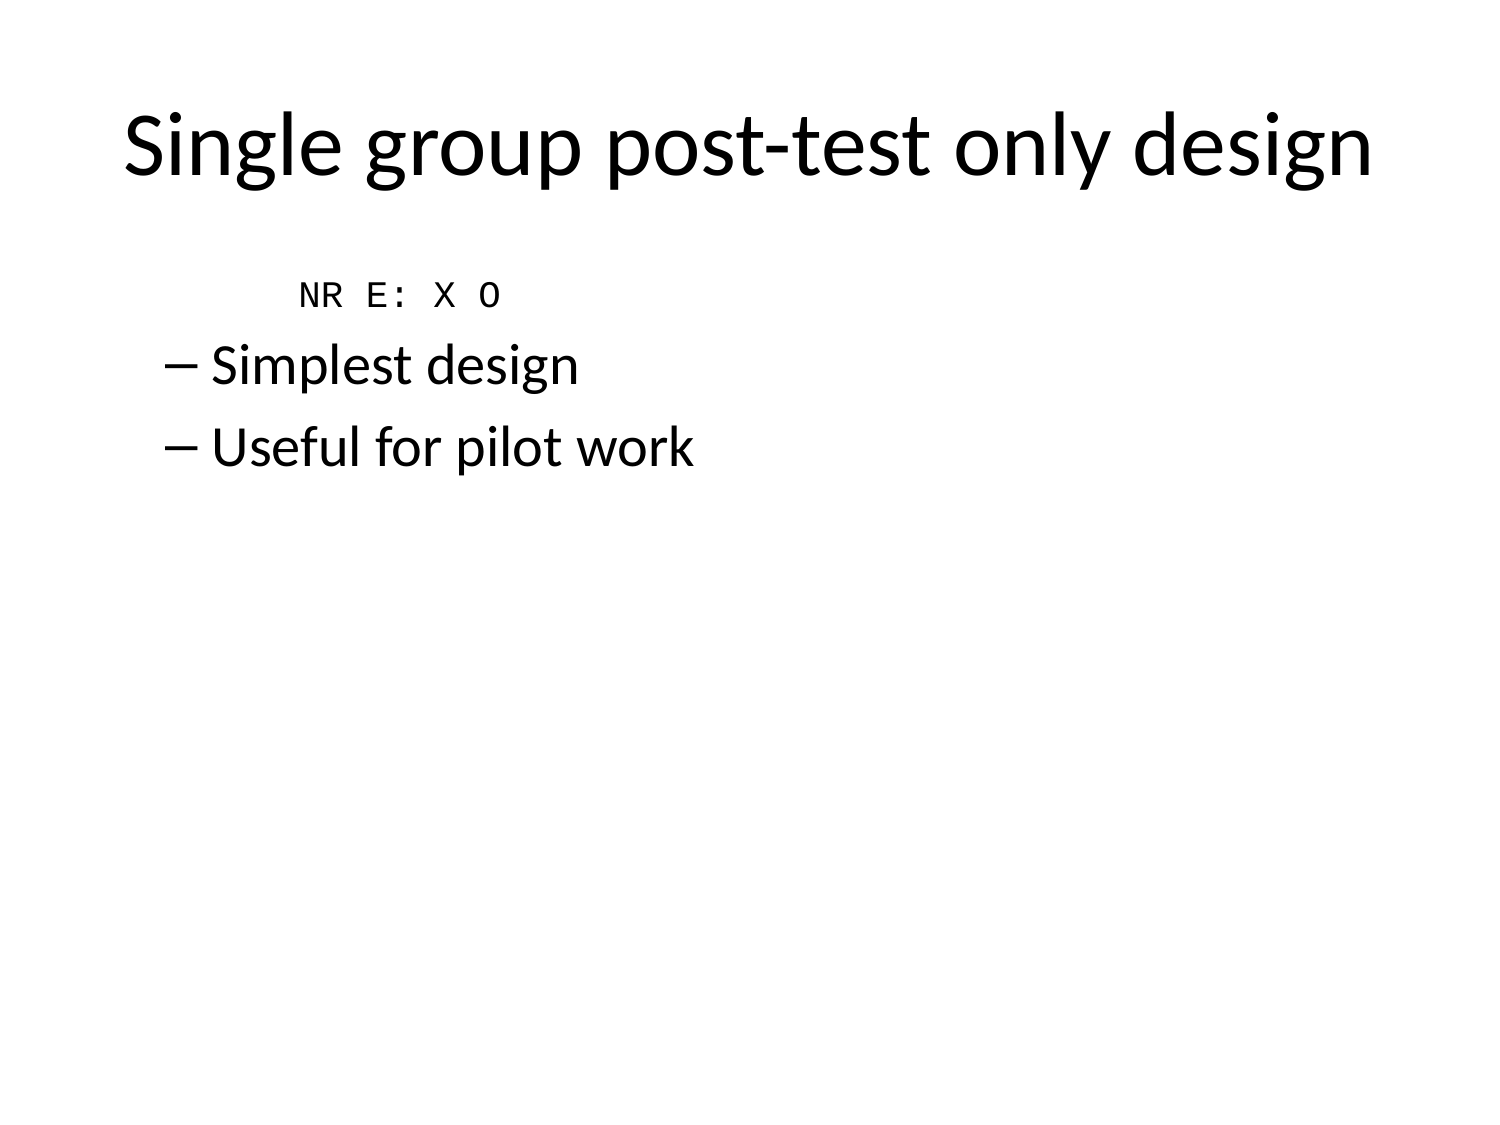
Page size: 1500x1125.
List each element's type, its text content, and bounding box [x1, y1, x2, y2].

list NR E: X O Simplest design Useful for pilot work [75, 262, 1425, 1005]
title Single group post-test only design [75, 45, 1425, 233]
